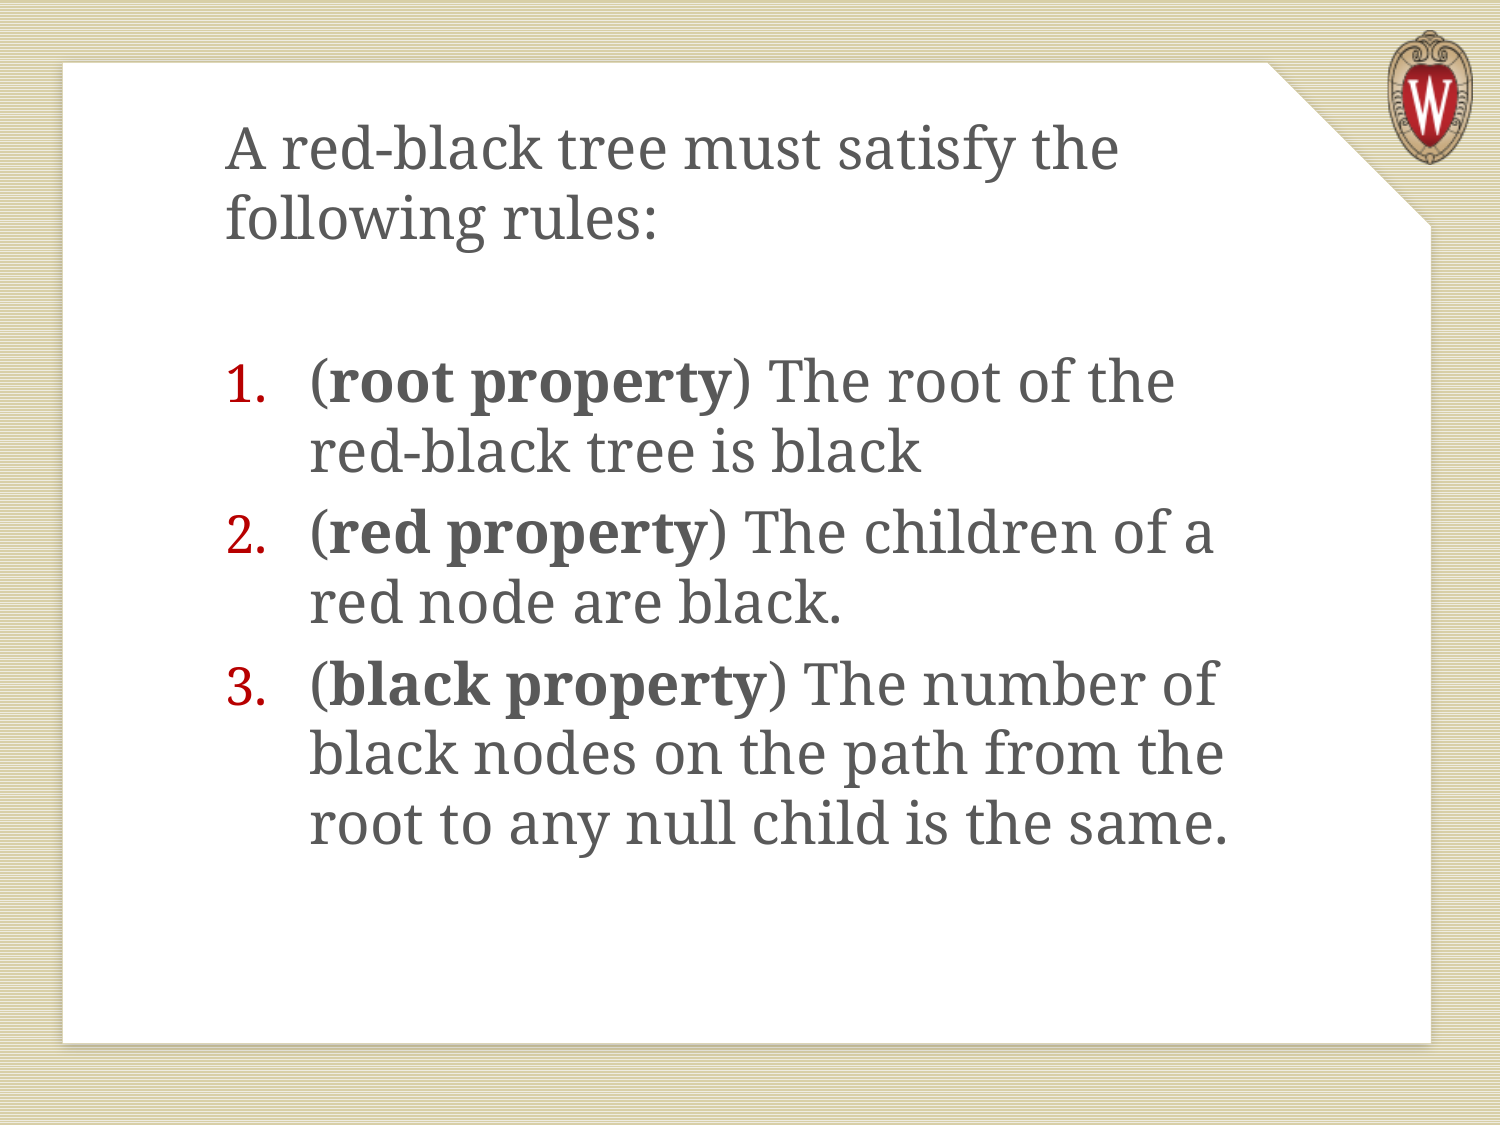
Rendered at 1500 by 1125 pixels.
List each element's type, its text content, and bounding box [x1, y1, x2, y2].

subtitle A red-black tree must satisfy the following rules: (root property) The root of the red-black tree is black (red property) The children of a red node are black. (black property) The number of black nodes on the path from the root to any null child is the same. [225, 111, 1275, 993]
